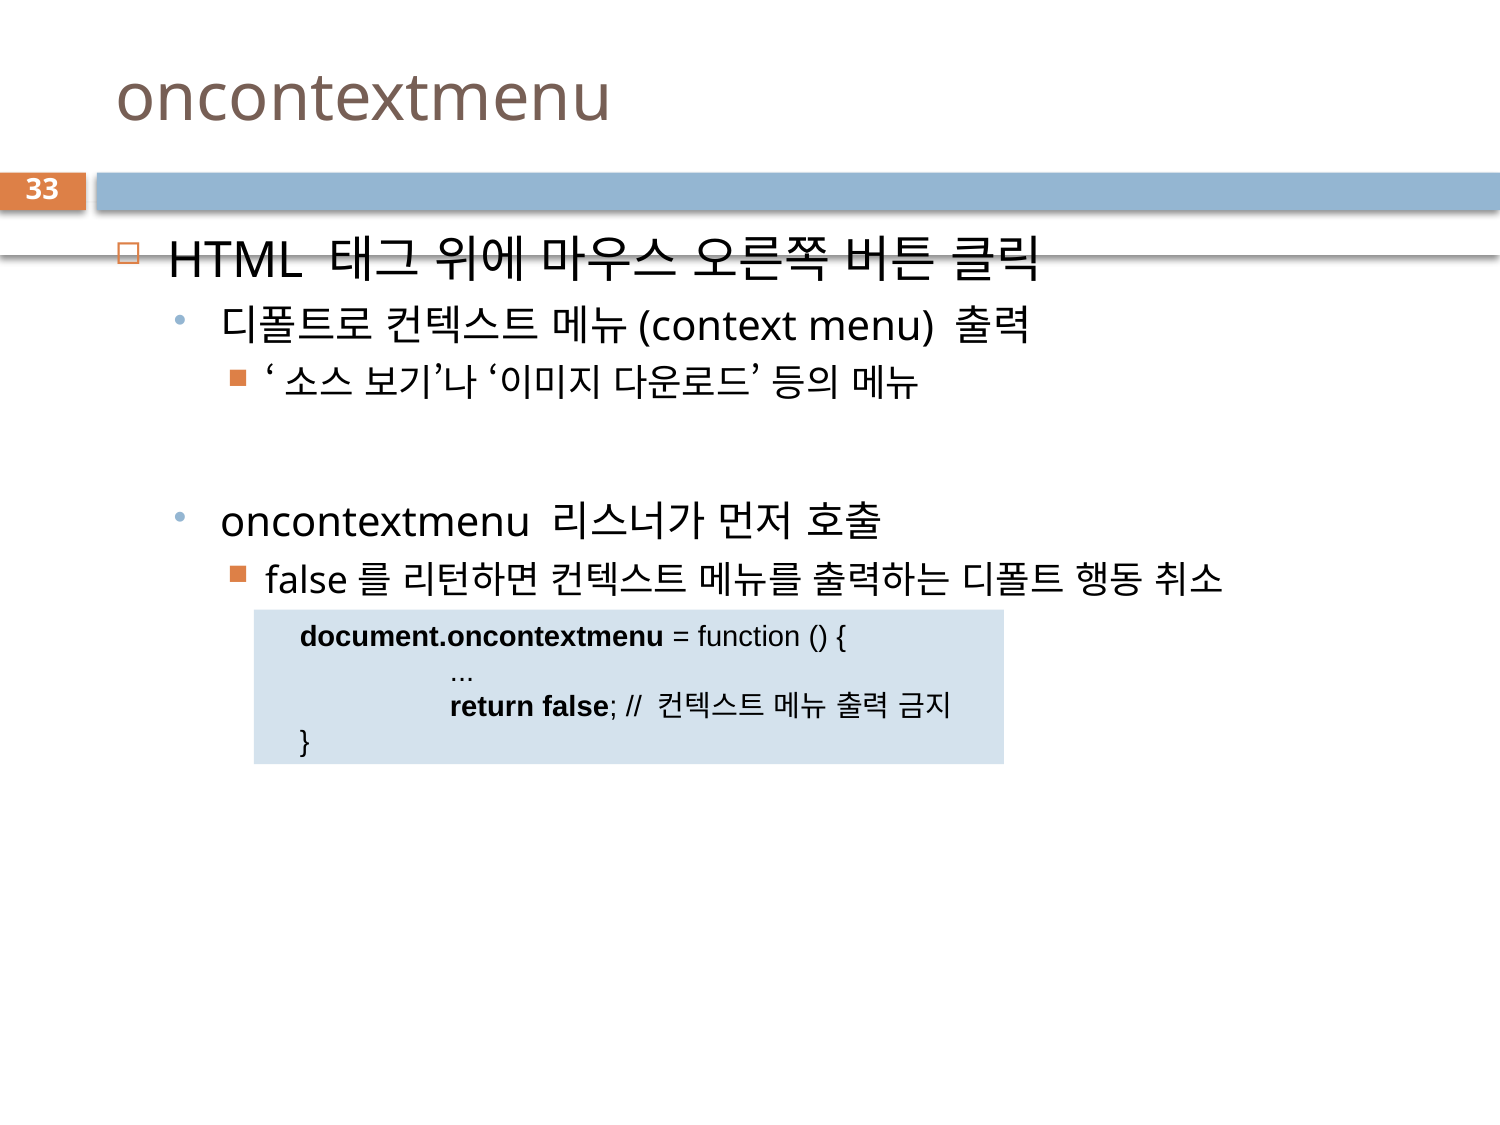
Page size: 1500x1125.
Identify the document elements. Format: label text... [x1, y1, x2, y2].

list HTML 태그 위에 마우스 오른쪽 버튼 클릭 디폴트로 컨텍스트 메뉴(context menu) 출력 ‘소스 보기’나 ‘이미지 다운로드’ 등의 메뉴 oncontextmenu 리스너가 먼저 호출 false를 리턴하면 컨텍스트 메뉴를 출력하는 디폴트 행동 취소 [100, 219, 1438, 1047]
slide_number 33 [0, 170, 87, 211]
title oncontextmenu [100, 37, 1438, 149]
text_box document.oncontextmenu = function () { ... return false; // 컨텍스트 메뉴 출력 금지 } [253, 609, 1004, 765]
